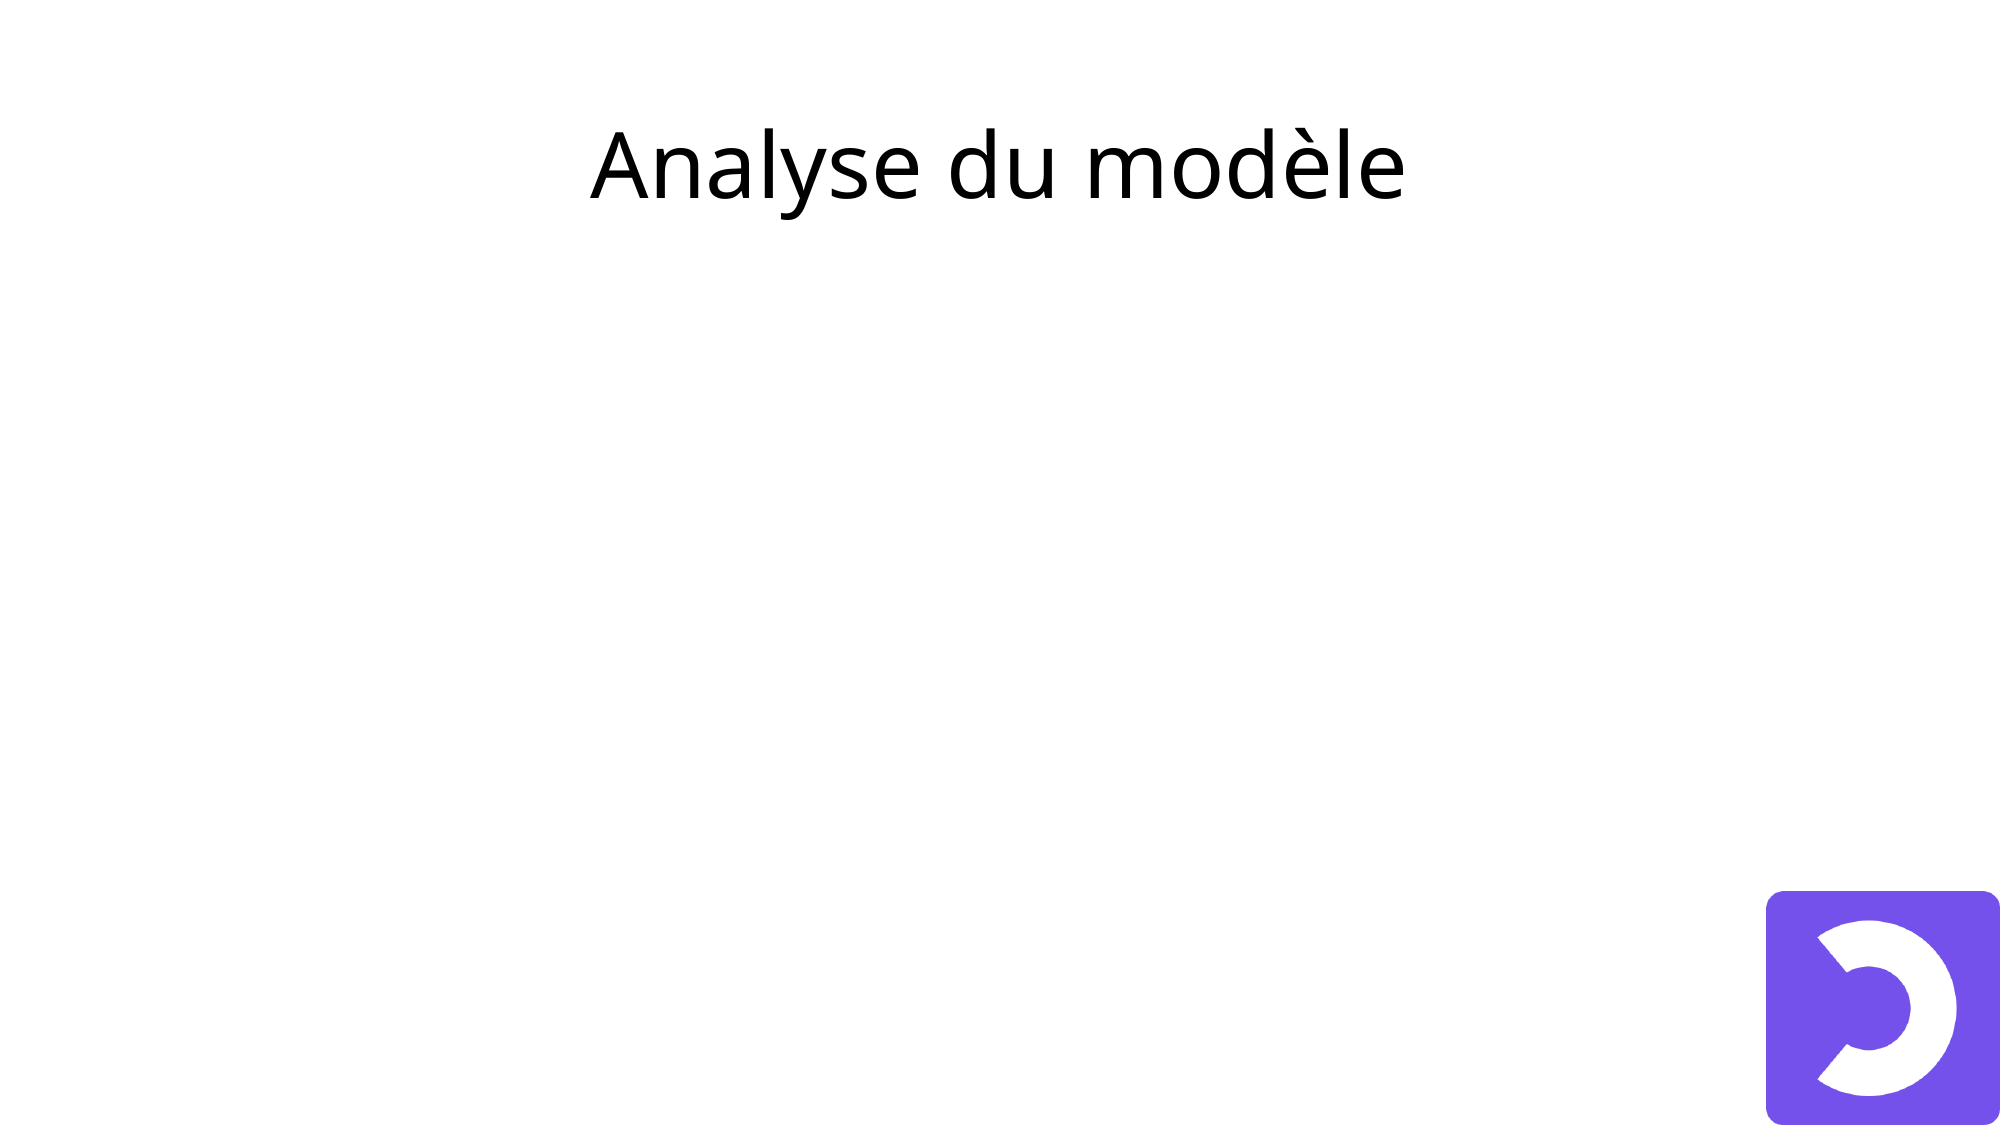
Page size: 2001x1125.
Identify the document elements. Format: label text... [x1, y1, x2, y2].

title Analyse du modèle [137, 59, 1863, 278]
picture [1766, 891, 2000, 1125]
